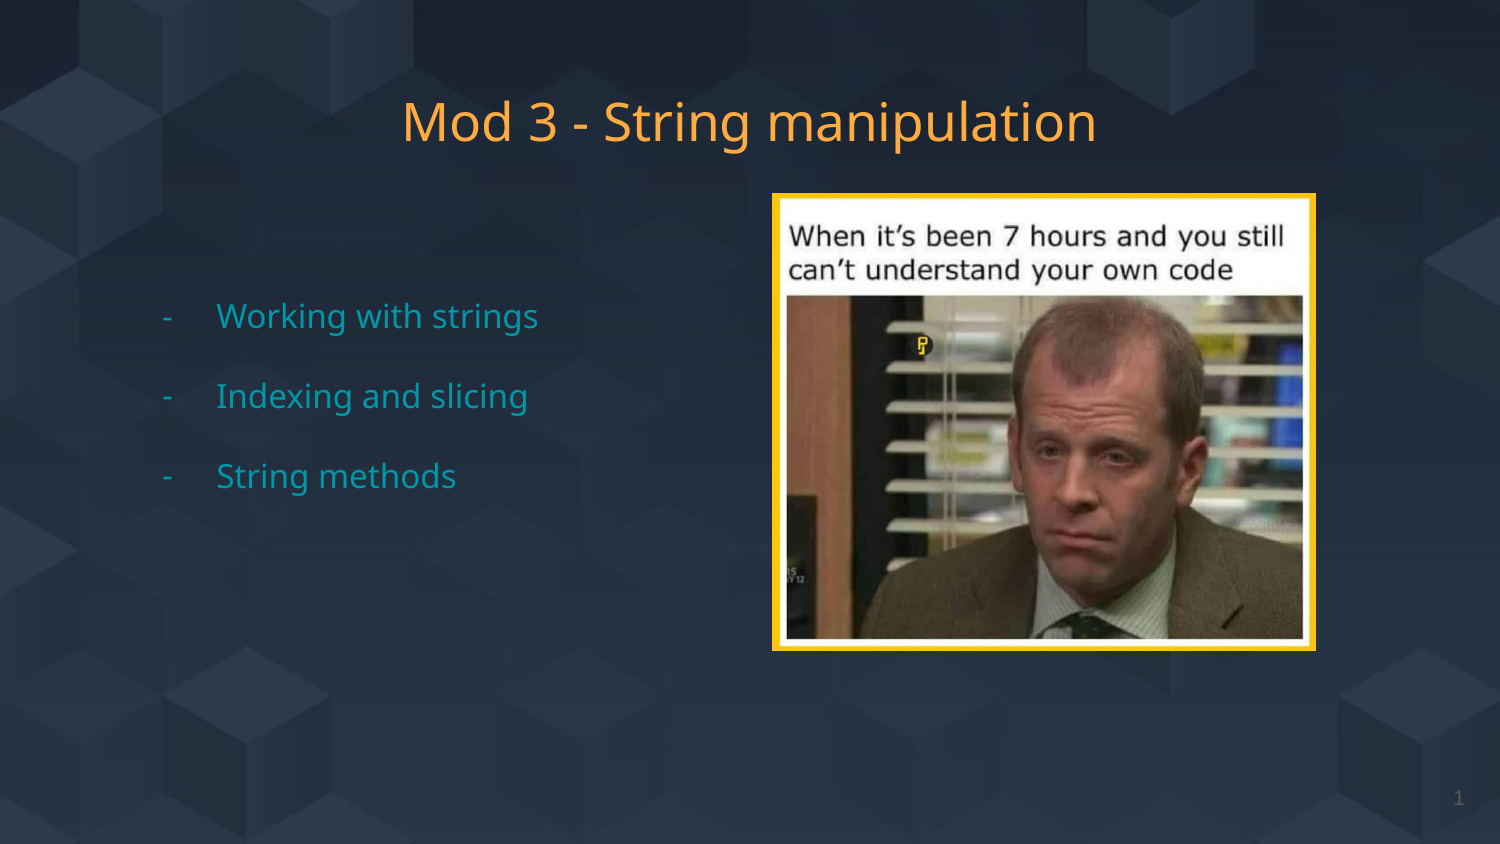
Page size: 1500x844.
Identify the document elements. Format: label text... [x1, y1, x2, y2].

picture [0, 0, 1500, 844]
slide_number ‹#› [1389, 764, 1480, 830]
text_box Working with strings Indexing and slicing String methods [126, 280, 670, 564]
title Mod 3 - String manipulation [51, 72, 1449, 167]
